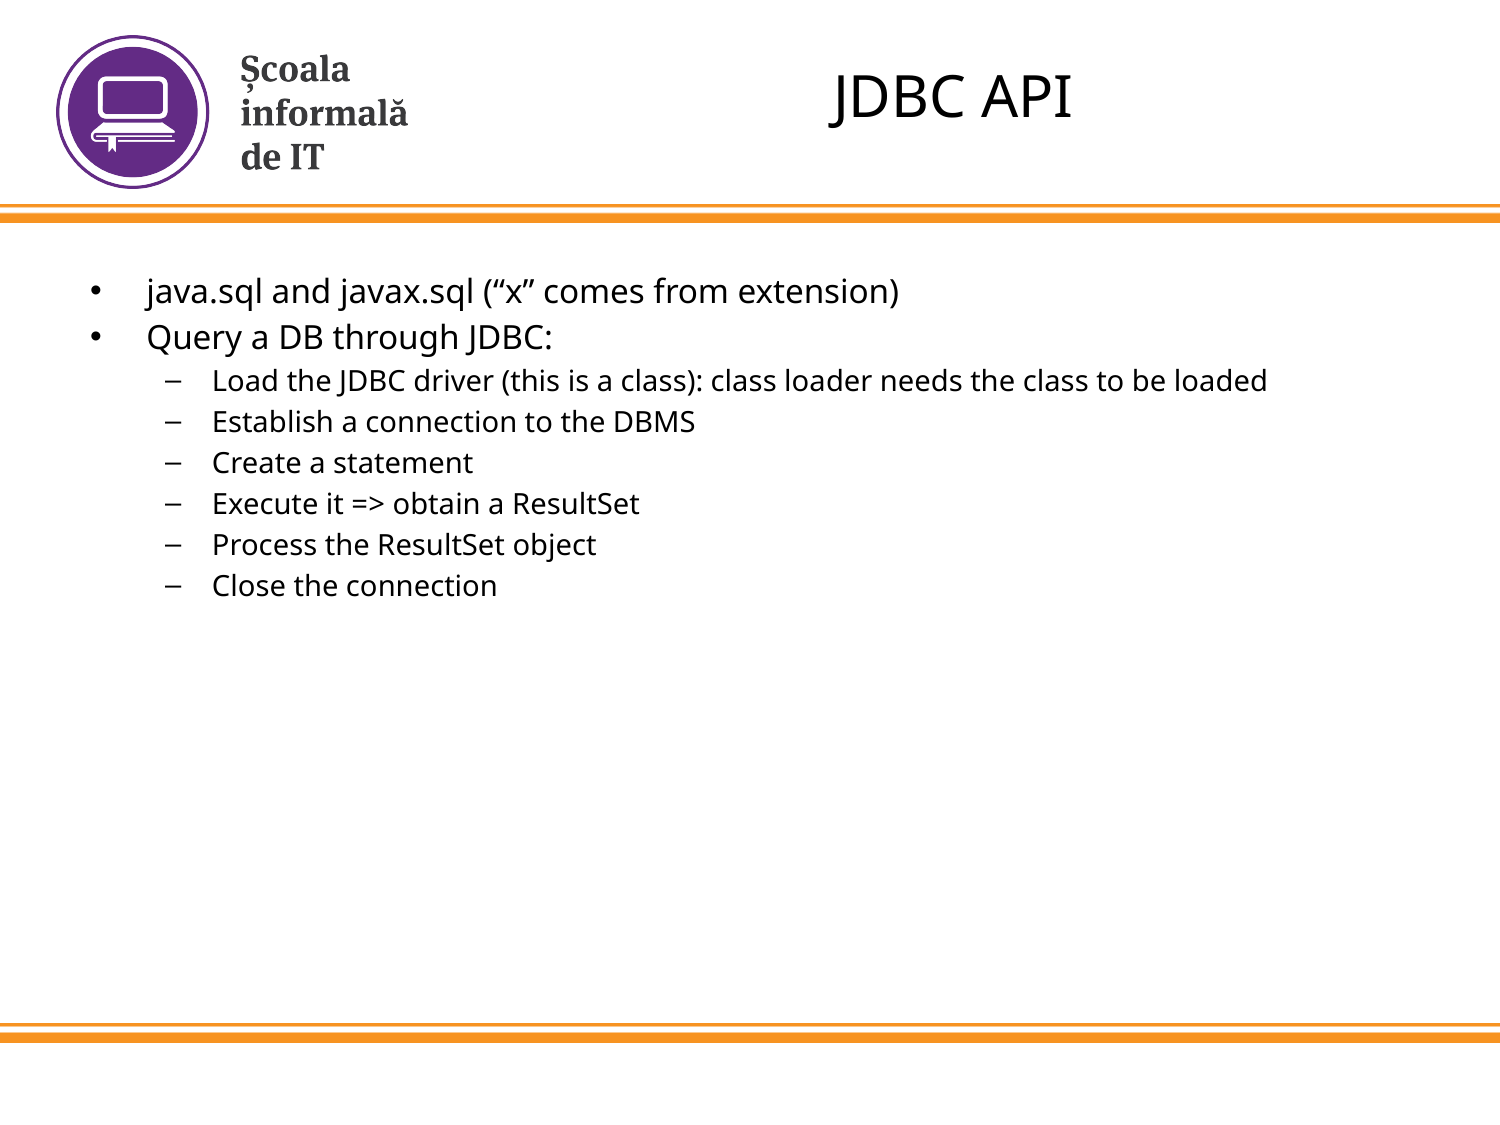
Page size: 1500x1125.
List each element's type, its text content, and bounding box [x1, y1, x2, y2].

picture [0, 1023, 1500, 1043]
picture [56, 35, 408, 189]
title JDBC API [481, 45, 1425, 143]
picture [0, 204, 1500, 223]
list java.sql and javax.sql (“x” comes from extension) Query a DB through JDBC: Load the JDBC driver (this is a class): class loader needs the class to be loaded Establish a connection to the DBMS Create a statement Execute it => obtain a ResultSet Process the ResultSet object Close the connection [75, 262, 1425, 1005]
